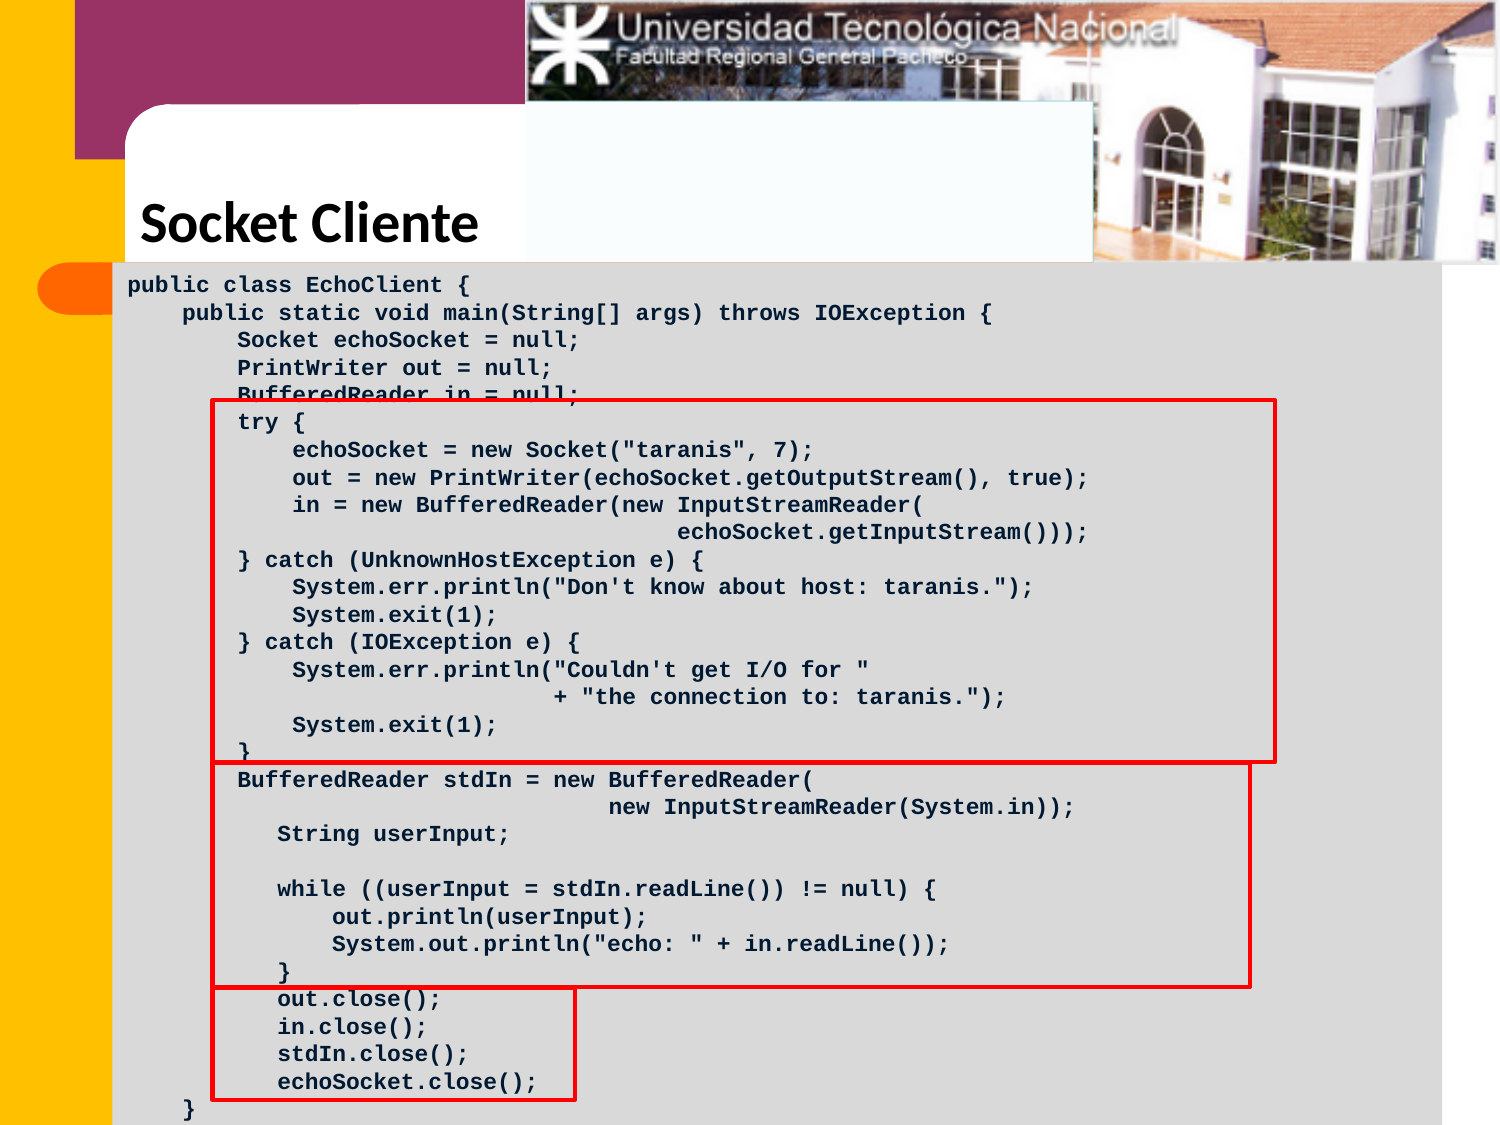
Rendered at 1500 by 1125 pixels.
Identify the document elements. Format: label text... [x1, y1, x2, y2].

text_box [212, 987, 575, 1100]
title Socket Cliente [124, 137, 1426, 262]
picture [525, 0, 1500, 265]
text_box public class EchoClient { public static void main(String[] args) throws IOException { Socket echoSocket = null; PrintWriter out = null; BufferedReader in = null; try { echoSocket = new Socket("taranis", 7); out = new PrintWriter(echoSocket.getOutputStream(), true); in = new BufferedReader(new InputStreamReader( echoSocket.getInputStream())); } catch (UnknownHostException e) { System.err.println("Don't know about host: taranis."); System.exit(1); } catch (IOException e) { System.err.println("Couldn't get I/O for " + "the connection to: taranis."); System.exit(1); } BufferedReader stdIn = new BufferedReader( new InputStreamReader(System.in)); String userInput; while ((userInput = stdIn.readLine()) != null) { out.println(userInput); System.out.println("echo: " + in.readLine()); } out.close(); in.close(); stdIn.close(); echoSocket.close(); } } [112, 262, 1443, 1125]
text_box [212, 762, 1250, 988]
text_box [212, 399, 1275, 763]
